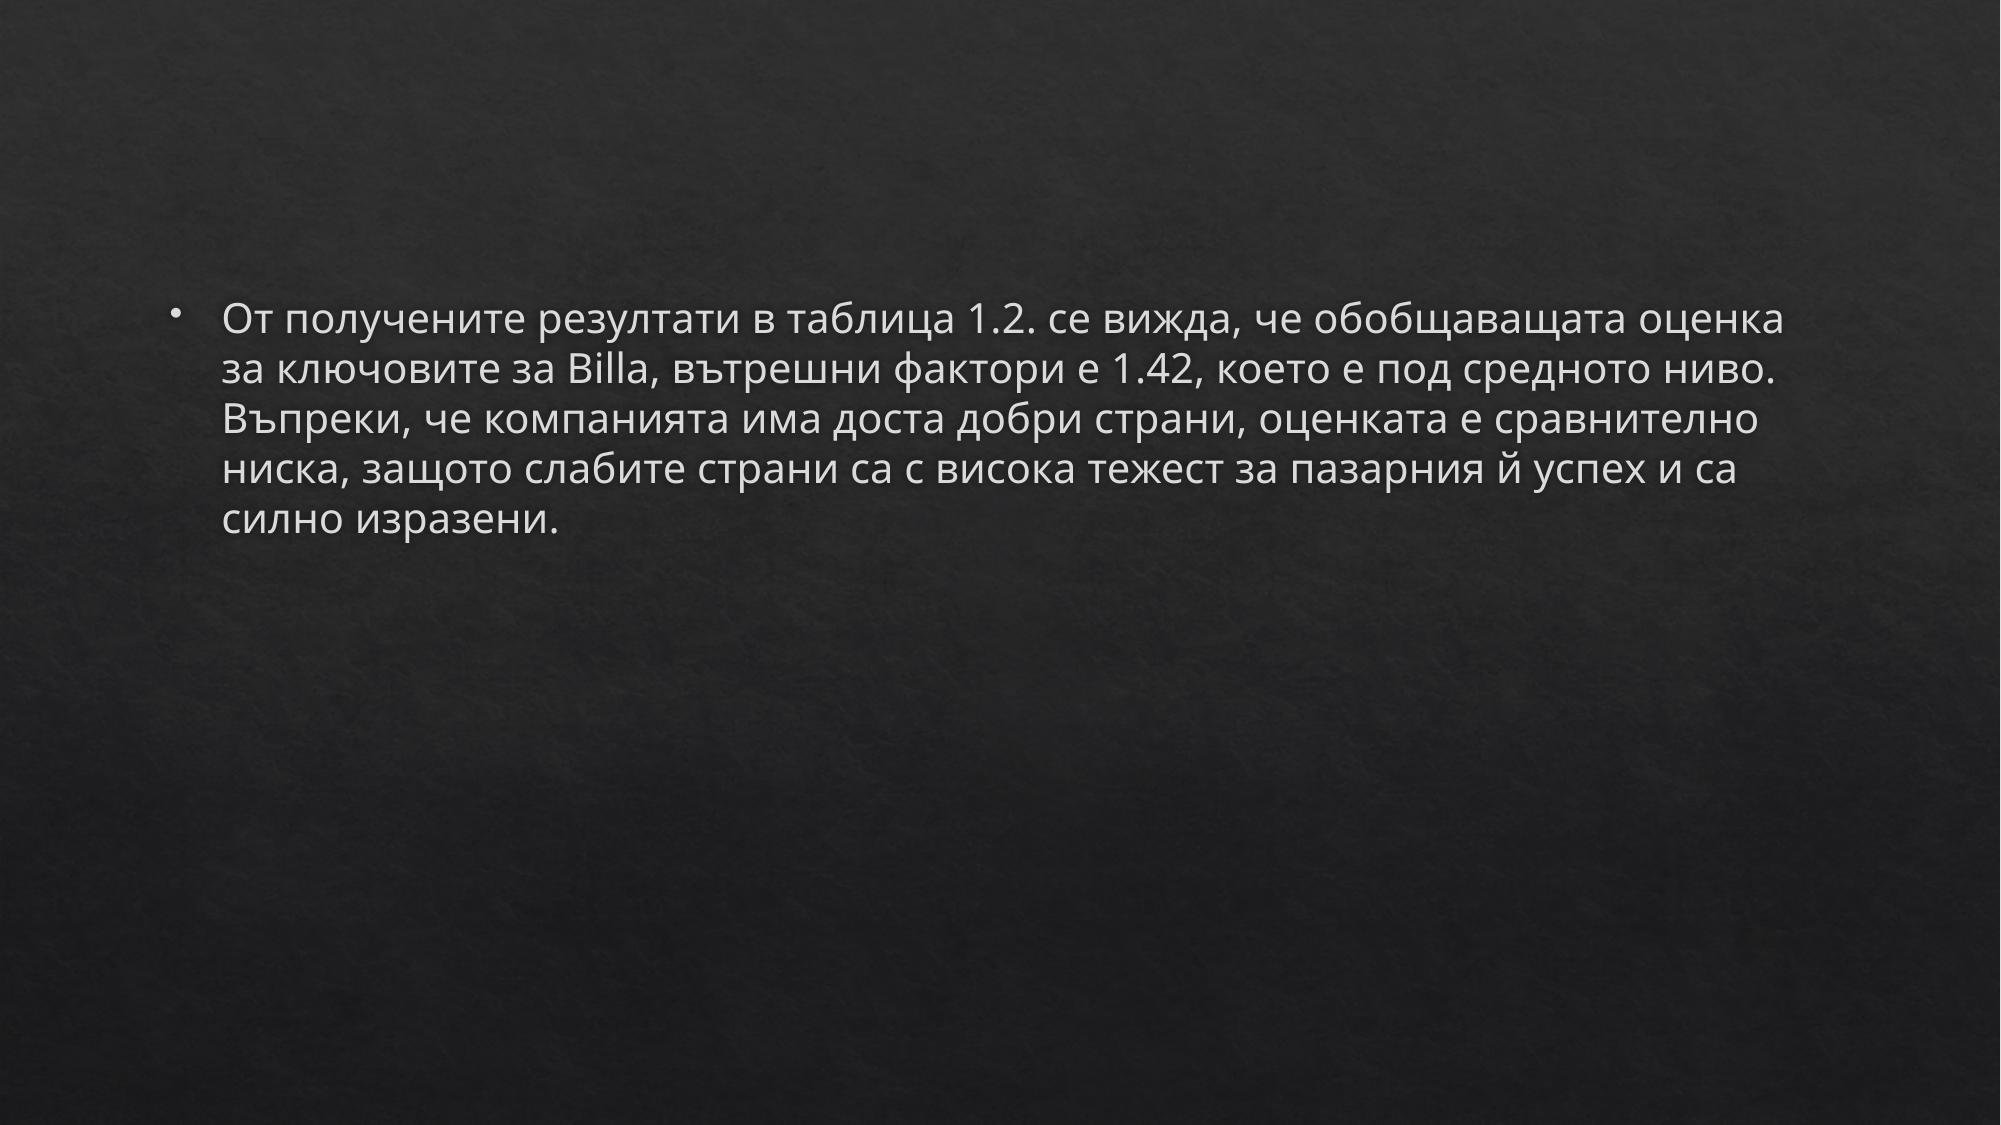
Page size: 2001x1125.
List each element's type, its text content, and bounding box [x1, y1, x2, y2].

list От получените резултати в таблица 1.2. се вижда, че обобщаващата оценка за ключовите за Billa, вътрешни фактори е 1.42, което е под средното ниво. Въпреки, че компанията има доста добри страни, оценката е сравнително ниска, защото слабите страни са с висока тежест за пазарния й успех и са силно изразени. [149, 284, 1849, 950]
